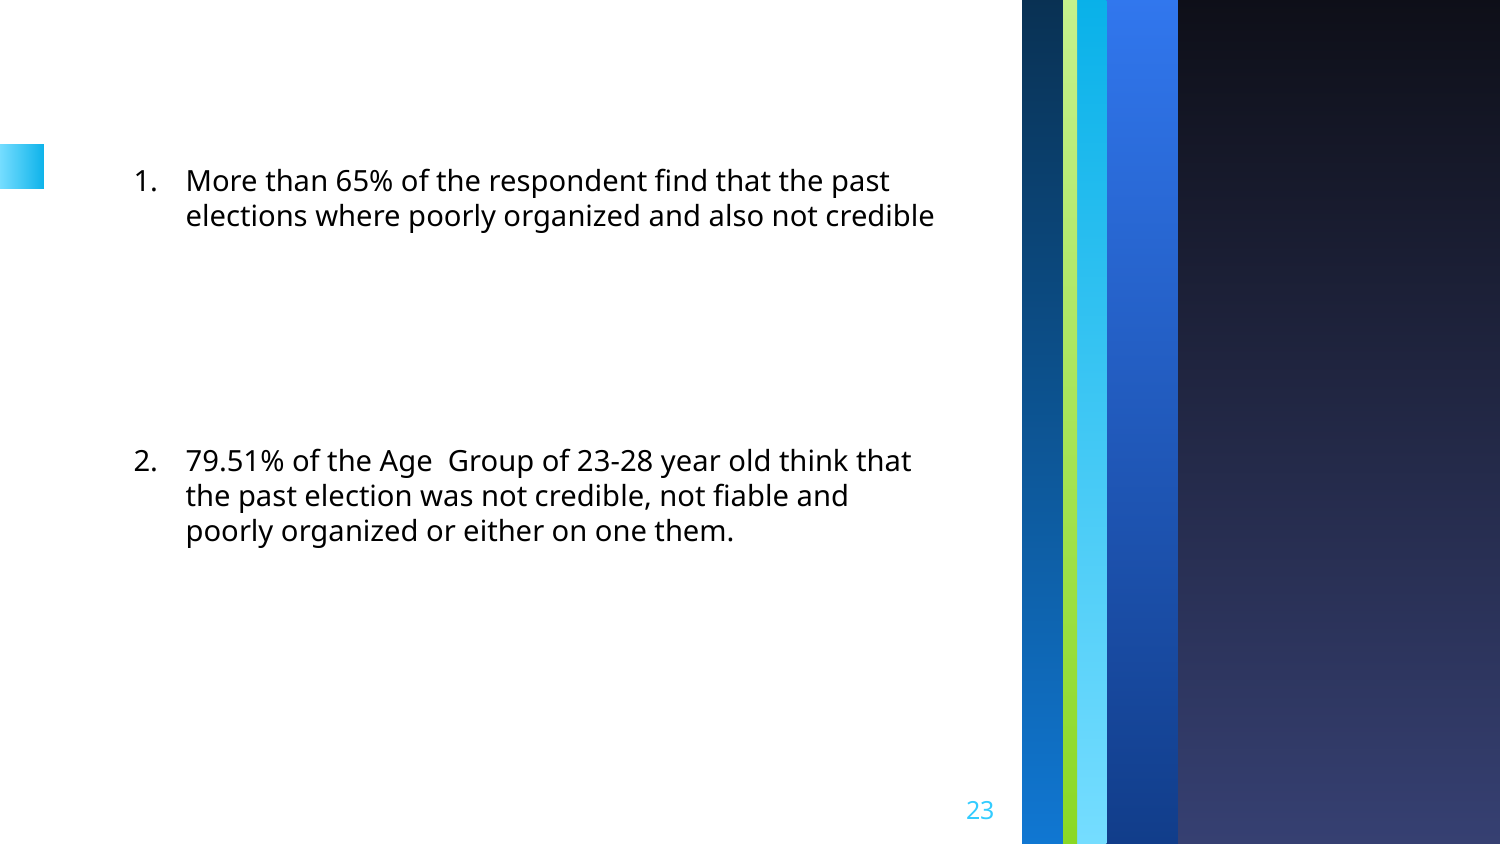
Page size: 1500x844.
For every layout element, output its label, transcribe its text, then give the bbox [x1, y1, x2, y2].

slide_number ‹#› [919, 779, 1010, 844]
text_box More than 65% of the respondent find that the past elections where poorly organized and also not credible 79.51% of the Age Group of 23-28 year old think that the past election was not credible, not fiable and poorly organized or either on one them. [95, 147, 960, 633]
